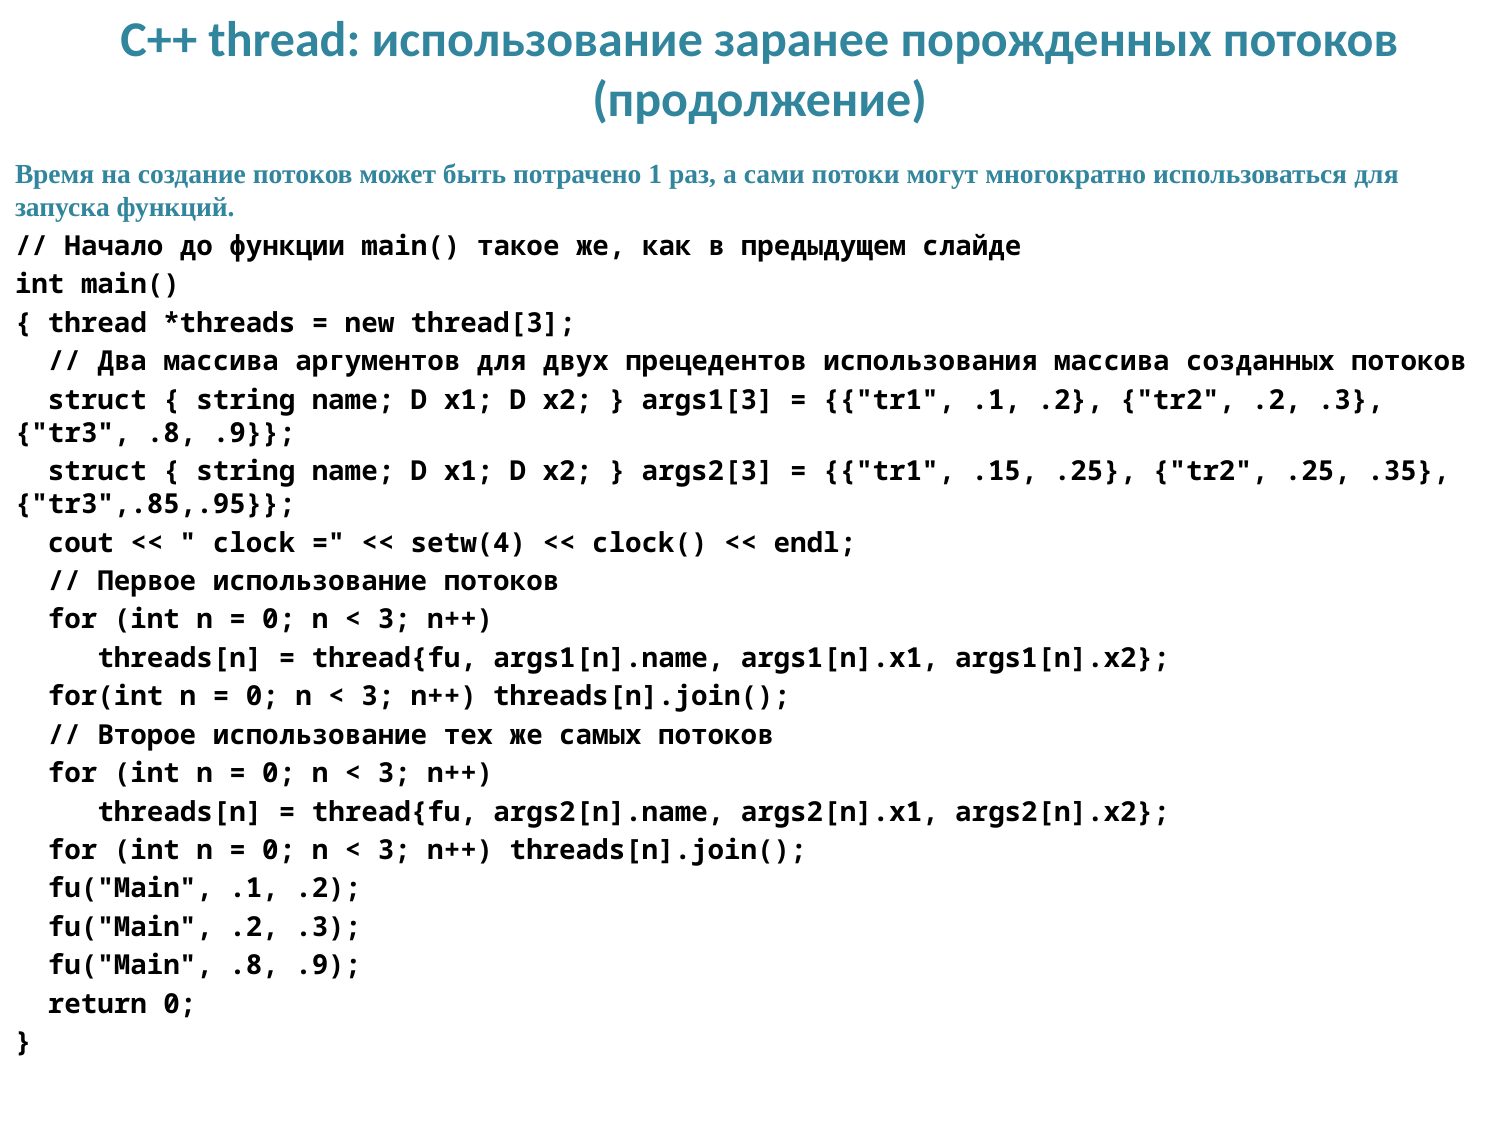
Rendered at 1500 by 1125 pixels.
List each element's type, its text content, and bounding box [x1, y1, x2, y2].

title C++ thread: использование заранее порожденных потоков (продолжение) [72, 30, 1447, 102]
list Время на создание потоков может быть потрачено 1 раз, а сами потоки могут многократно использоваться для запуска функций. // Начало до функции main() такое же, как в предыдущем слайде int main() { thread *threads = new thread[3]; // Два массива аргументов для двух прецедентов использования массива созданных потоков struct { string name; D x1; D x2; } args1[3] = {{"tr1", .1, .2}, {"tr2", .2, .3}, {"tr3", .8, .9}}; struct { string name; D x1; D x2; } args2[3] = {{"tr1", .15, .25}, {"tr2", .25, .35}, {"tr3",.85,.95}}; cout << " clock =" << setw(4) << clock() << endl; // Первое использование потоков for (int n = 0; n < 3; n++) threads[n] = thread{fu, args1[n].name, args1[n].x1, args1[n].x2}; for(int n = 0; n < 3; n++) threads[n].join(); // Второе использование тех же самых потоков for (int n = 0; n < 3; n++) threads[n] = thread{fu, args2[n].name, args2[n].x1, args2[n].x2}; for (int n = 0; n < 3; n++) threads[n].join(); fu("Main", .1, .2); fu("Main", .2, .3); fu("Main", .8, .9); return 0; } [0, 149, 1500, 1094]
